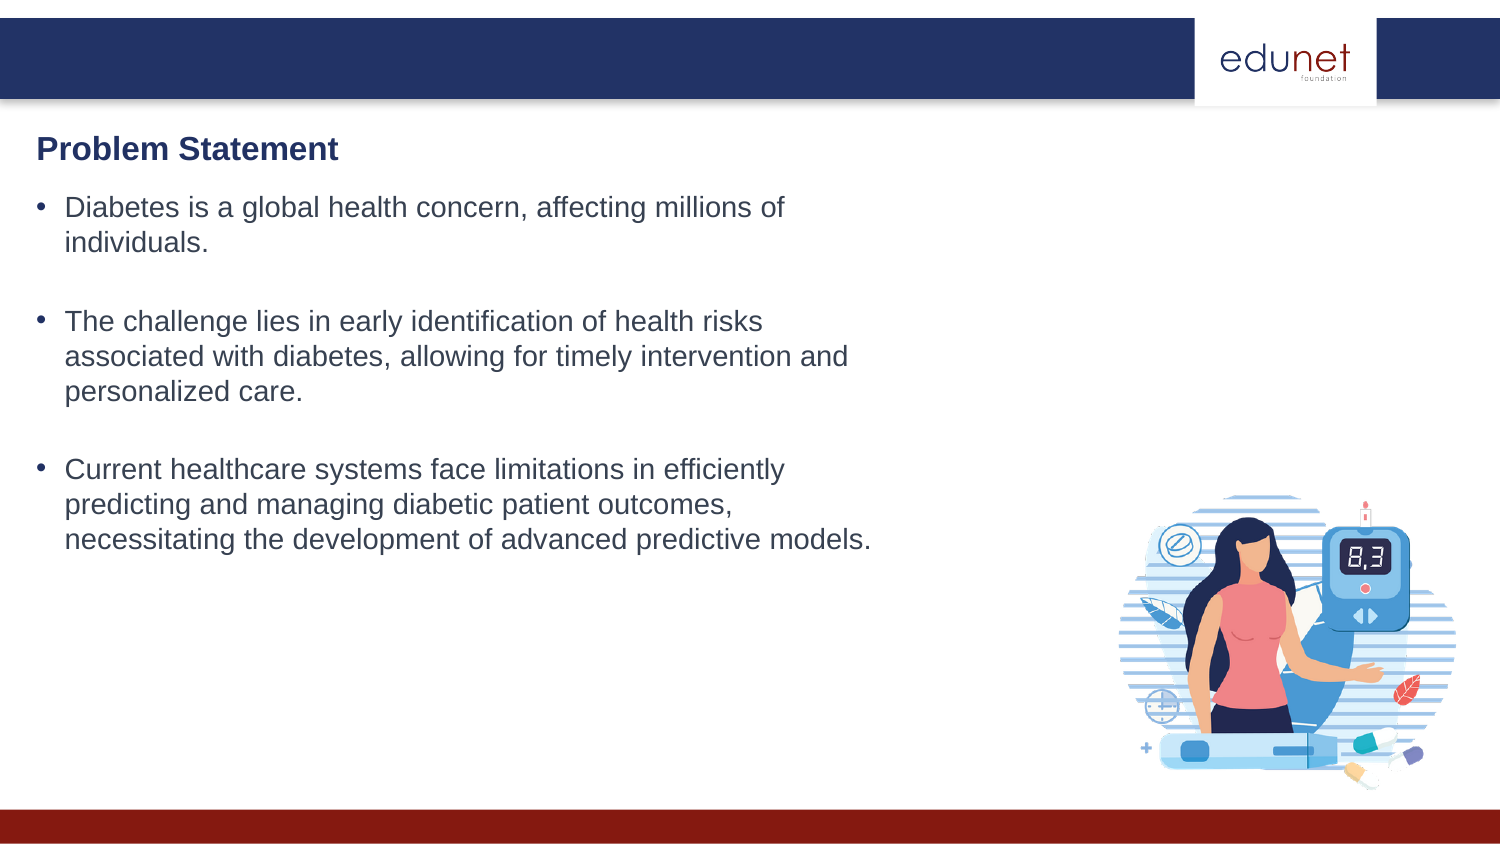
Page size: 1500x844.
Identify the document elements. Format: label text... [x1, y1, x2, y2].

text_box Diabetes is a global health concern, affecting millions of individuals. The challenge lies in early identification of health risks associated with diabetes, allowing for timely intervention and personalized care. Current healthcare systems face limitations in efficiently predicting and managing diabetic patient outcomes, necessitating the development of advanced predictive models. [21, 173, 914, 586]
picture [1215, 38, 1356, 86]
picture [1074, 470, 1500, 812]
title Problem Statement [21, 111, 504, 165]
